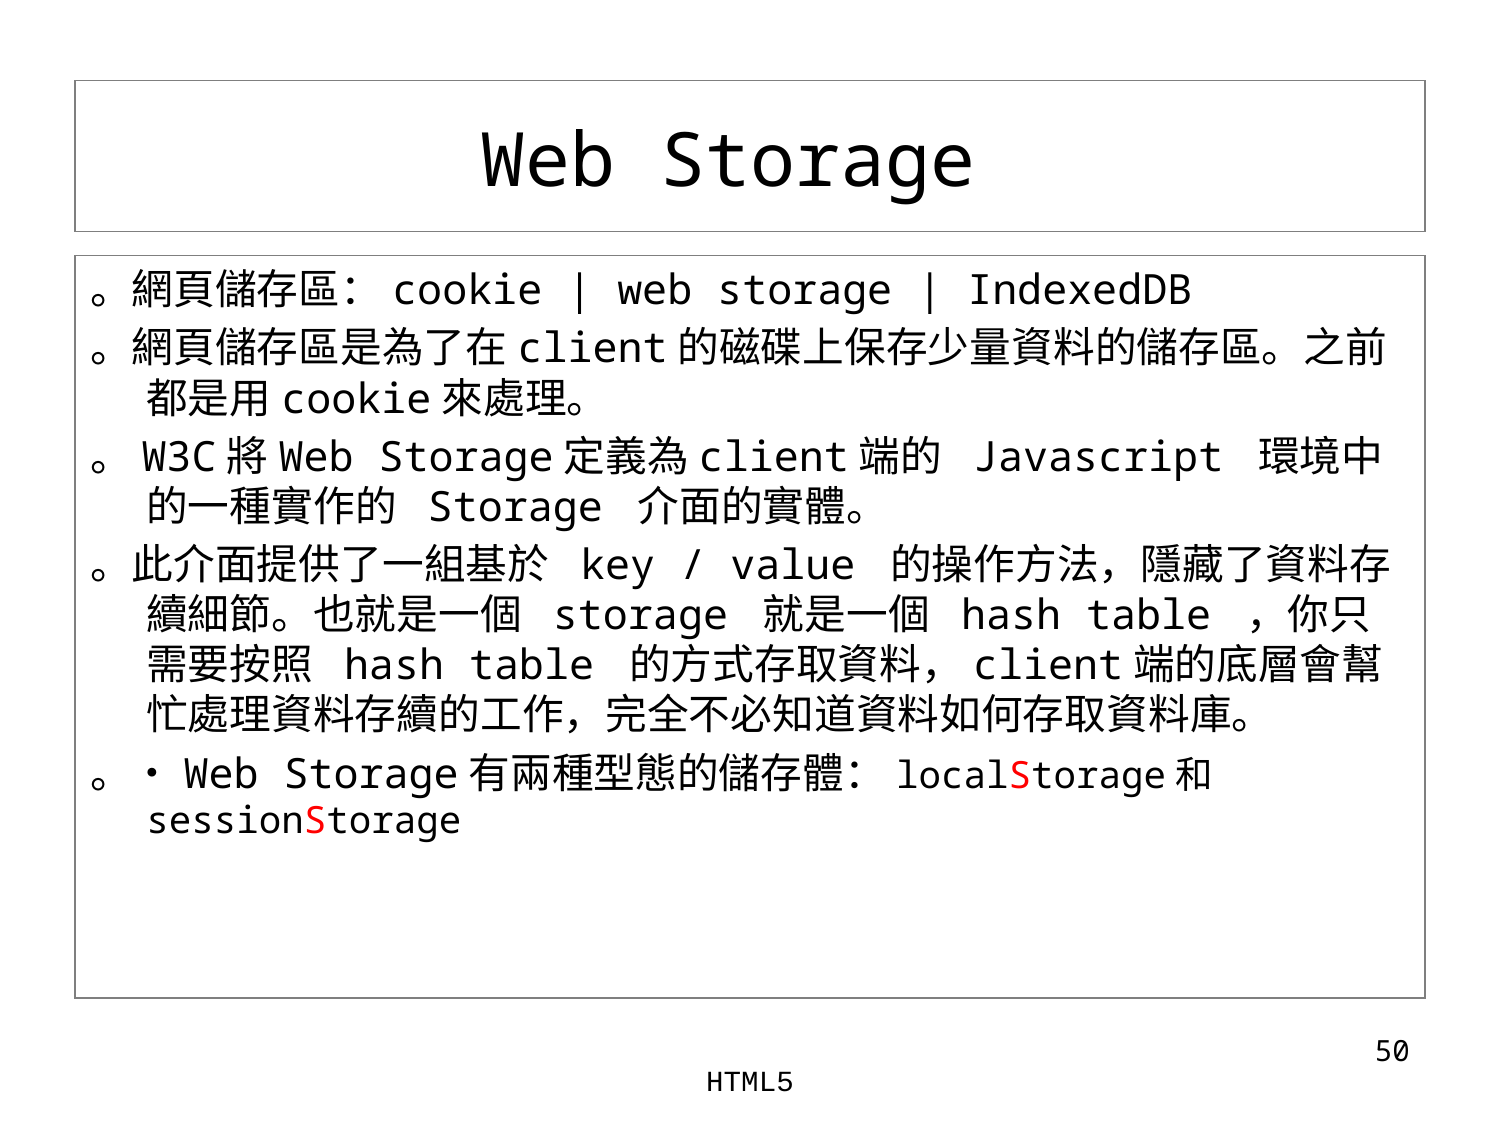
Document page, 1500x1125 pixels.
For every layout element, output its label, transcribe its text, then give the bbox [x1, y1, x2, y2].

text_box ‹#› [1074, 1024, 1425, 1103]
text_box HTML5 [512, 1054, 988, 1125]
title Web Storage [75, 80, 1425, 232]
list 。網頁儲存區：cookie | web storage | IndexedDB 。網頁儲存區是為了在client的磁碟上保存少量資料的儲存區。之前都是用cookie來處理。 。W3C將Web Storage定義為client端的 Javascript 環境中的一種實作的 Storage 介面的實體。 。此介面提供了一組基於 key / value 的操作方法，隱藏了資料存續細節。也就是一個 storage 就是一個 hash table ，你只需要按照 hash table 的方式存取資料，client端的底層會幫忙處理資料存續的工作，完全不必知道資料如何存取資料庫。 。‧Web Storage有兩種型態的儲存體：localStorage和sessionStorage [75, 255, 1425, 998]
